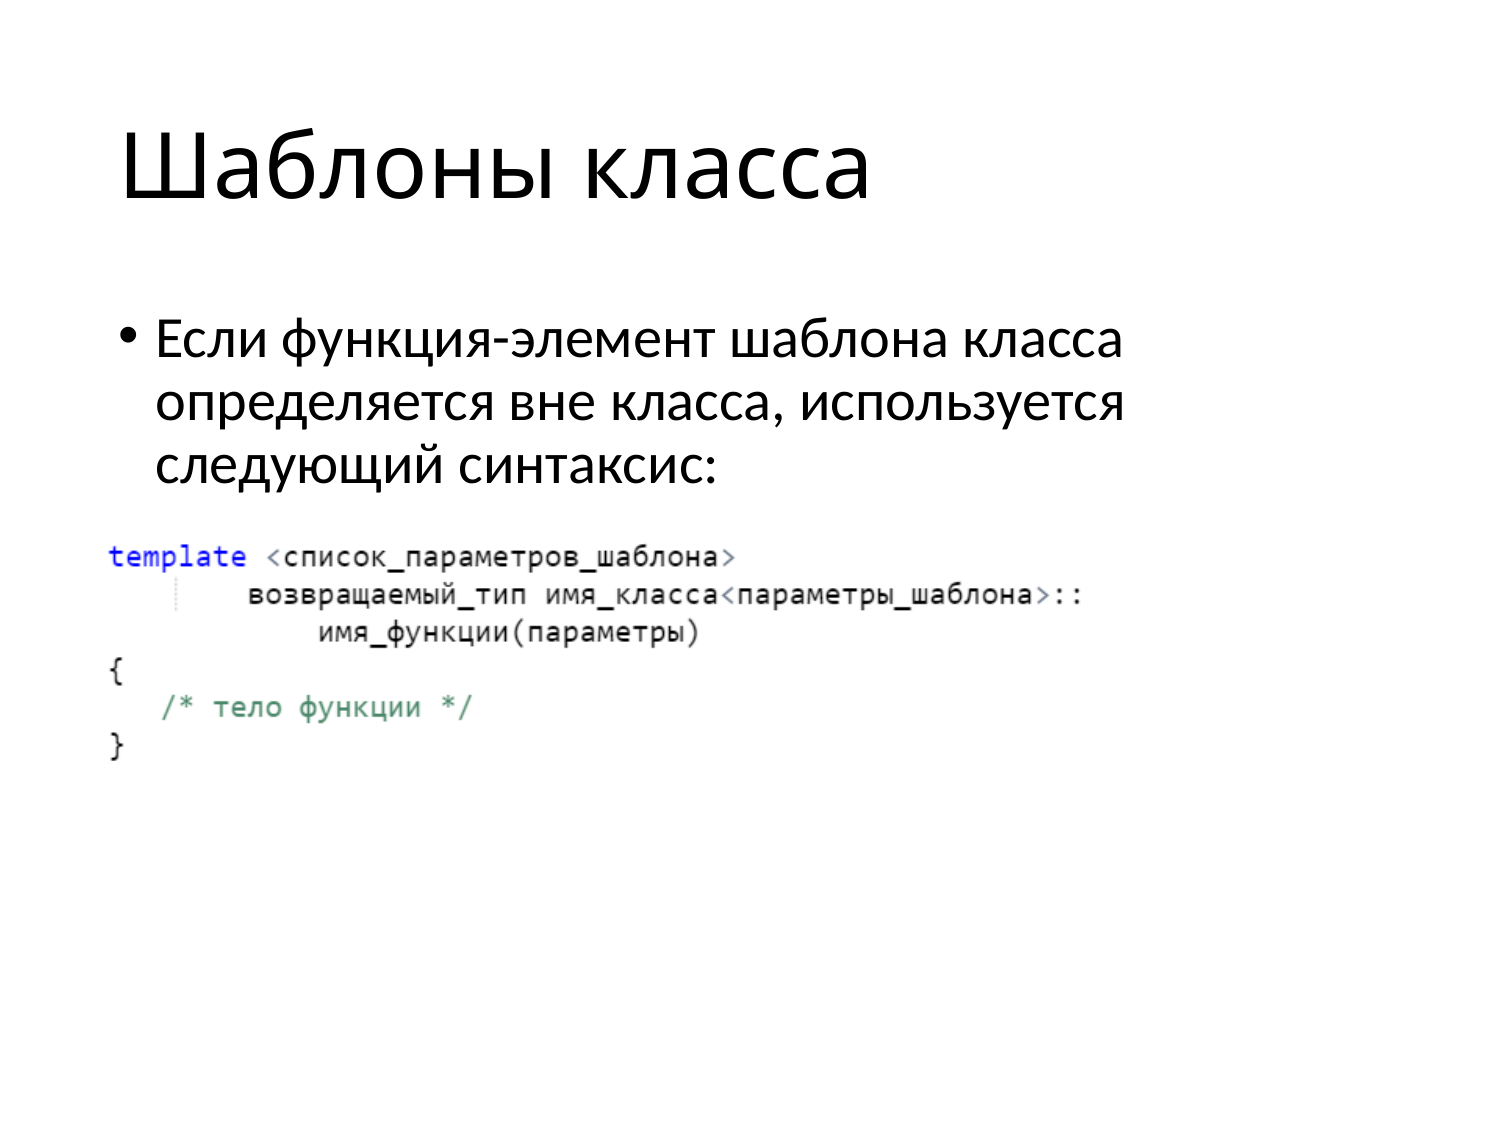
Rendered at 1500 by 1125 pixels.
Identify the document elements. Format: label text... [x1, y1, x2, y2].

picture [103, 540, 1093, 772]
list Если функция-элемент шаблона класса определяется вне класса, используется следующий синтаксис: [103, 299, 1397, 1014]
title Шаблоны класса [103, 59, 1397, 278]
